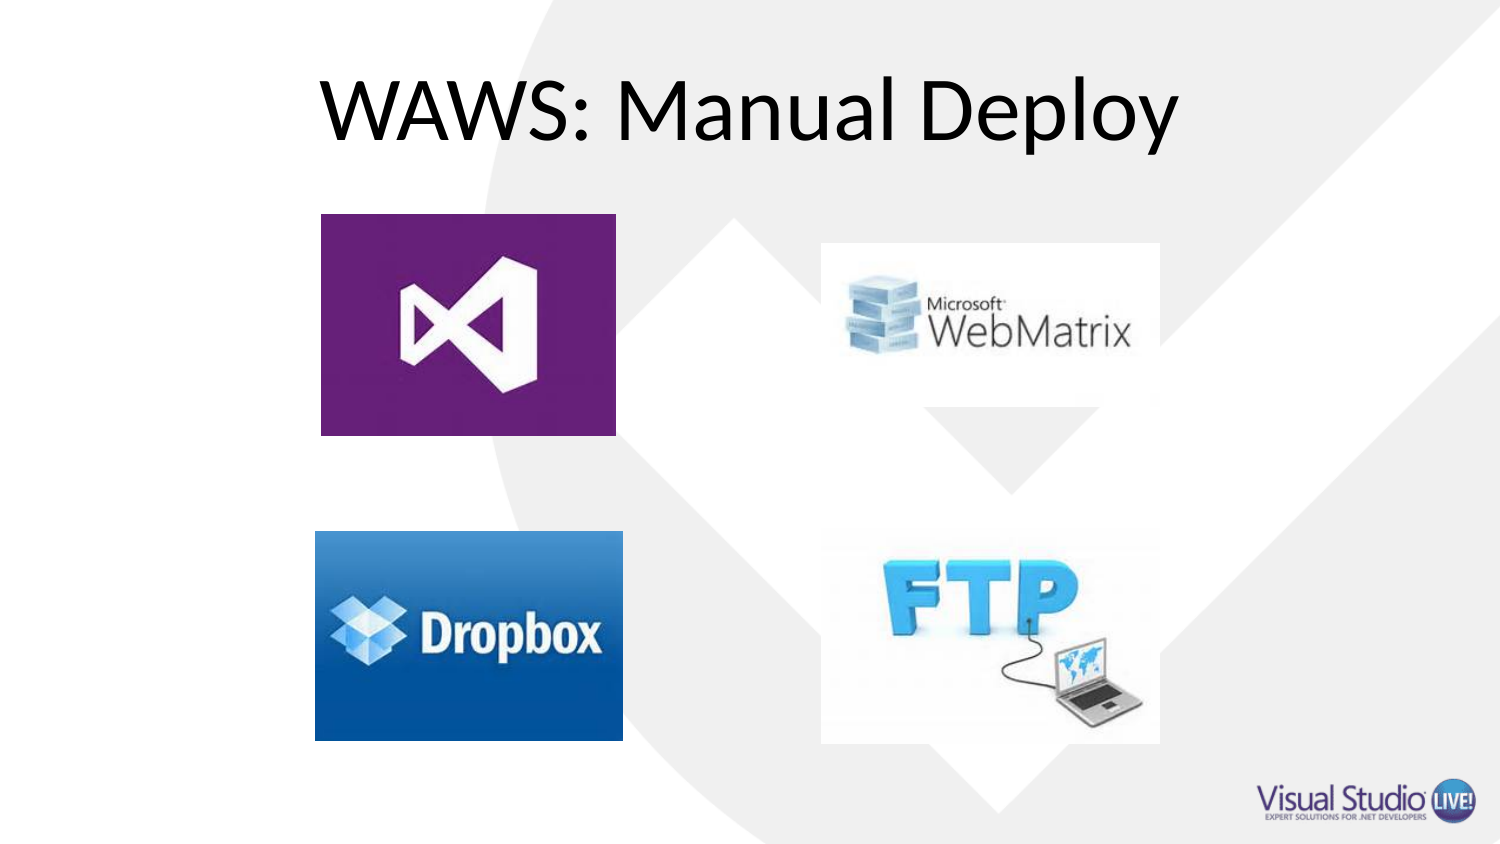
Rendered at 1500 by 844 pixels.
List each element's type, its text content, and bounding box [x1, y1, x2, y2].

picture [0, 0, 1500, 844]
title WAWS: Manual Deploy [75, 33, 1425, 175]
